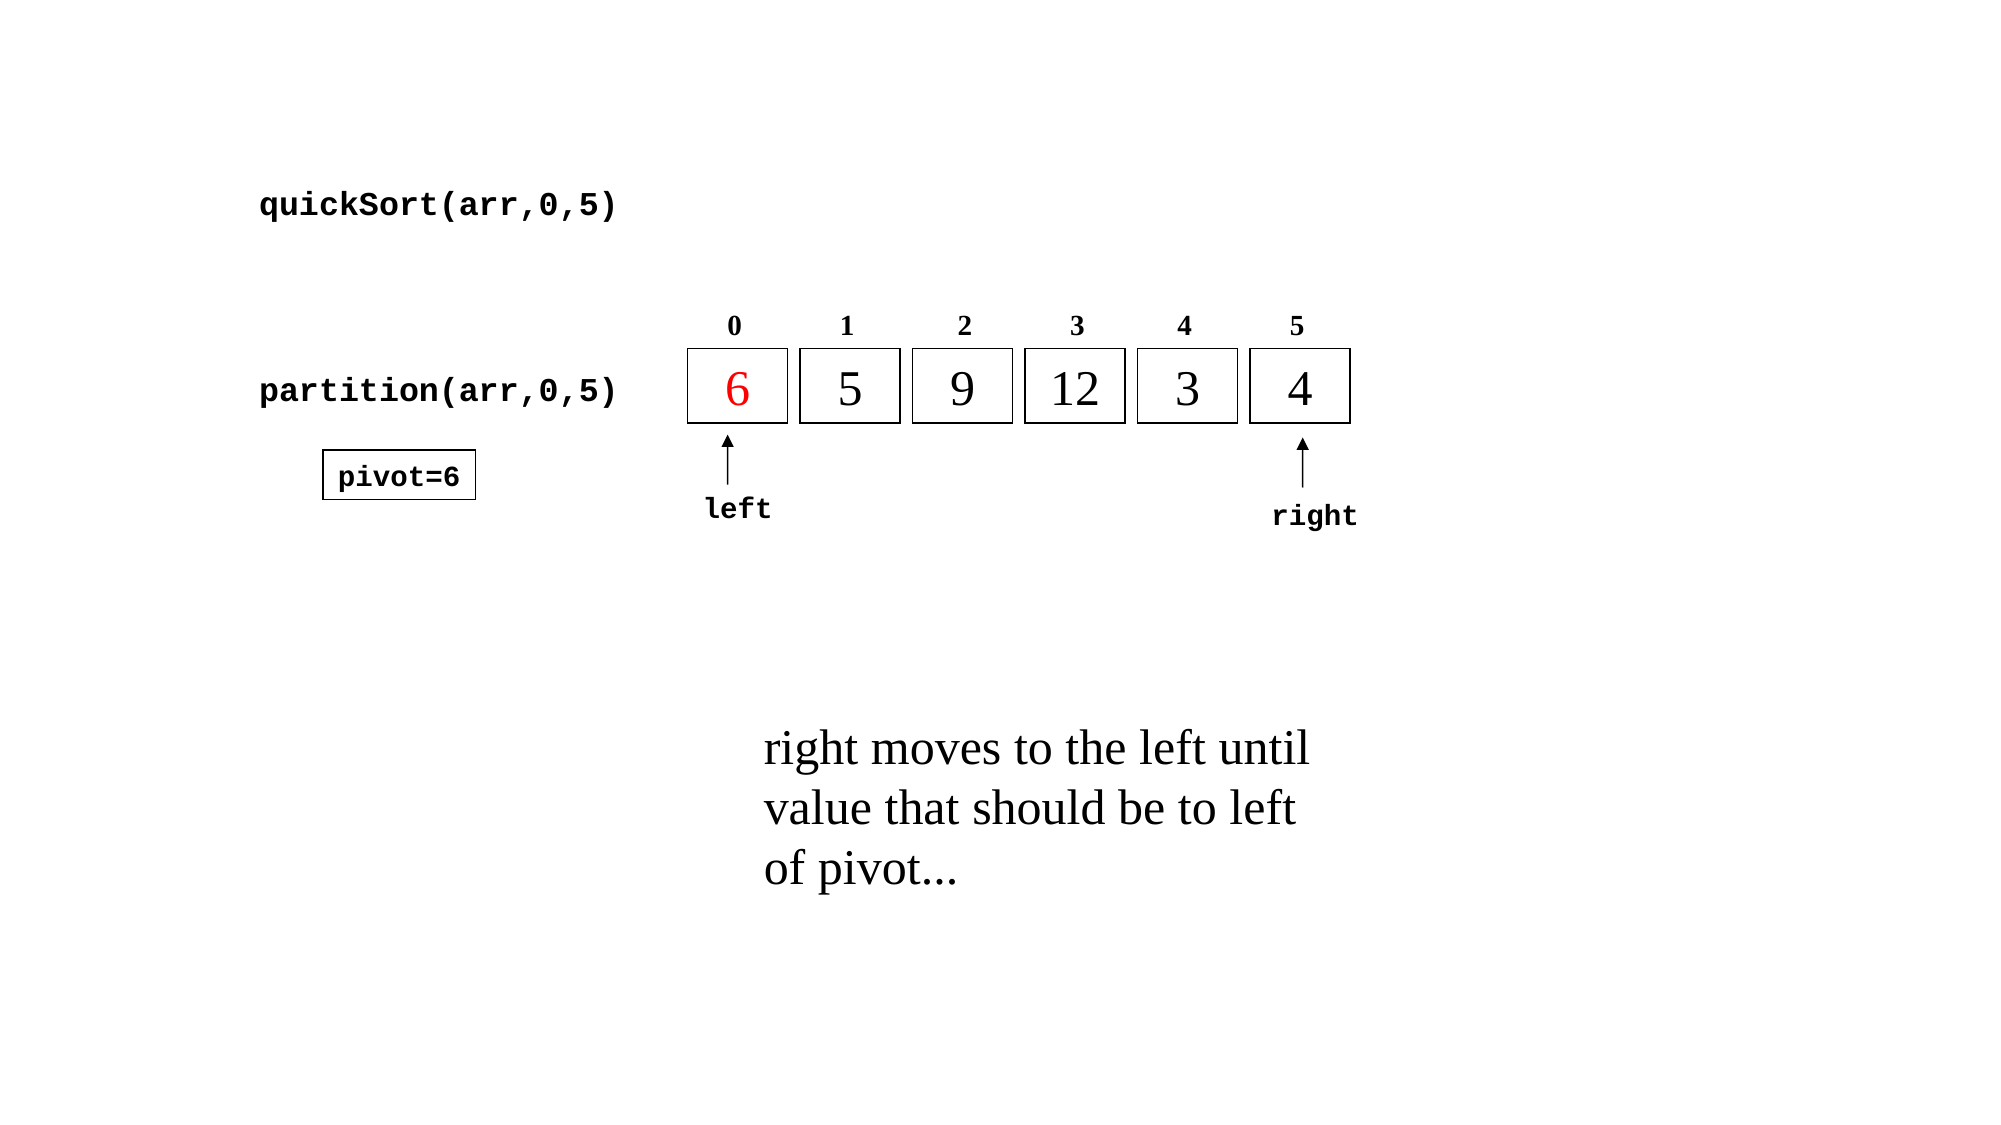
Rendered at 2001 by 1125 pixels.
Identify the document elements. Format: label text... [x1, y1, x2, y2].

text_box 3 [1137, 348, 1238, 424]
text_box [1296, 437, 1309, 488]
text_box 6 [687, 348, 788, 424]
text_box right moves to the left until value that should be to left of pivot... [749, 706, 1327, 902]
text_box 3 [1055, 298, 1100, 349]
text_box 4 [1162, 298, 1208, 349]
text_box 2 [942, 298, 988, 349]
text_box 5 [1275, 298, 1320, 349]
text_box 5 [800, 348, 900, 424]
text_box left [687, 481, 788, 532]
text_box 0 [712, 298, 758, 349]
text_box 1 [825, 298, 870, 349]
text_box [721, 434, 734, 485]
text_box 9 [912, 348, 1013, 424]
text_box pivot=6 [323, 449, 476, 500]
text_box quickSort(arr,0,5) [244, 174, 635, 230]
text_box partition(arr,0,5) [244, 360, 635, 416]
text_box 12 [1025, 348, 1125, 424]
text_box right [1256, 488, 1374, 539]
text_box 4 [1250, 348, 1350, 424]
